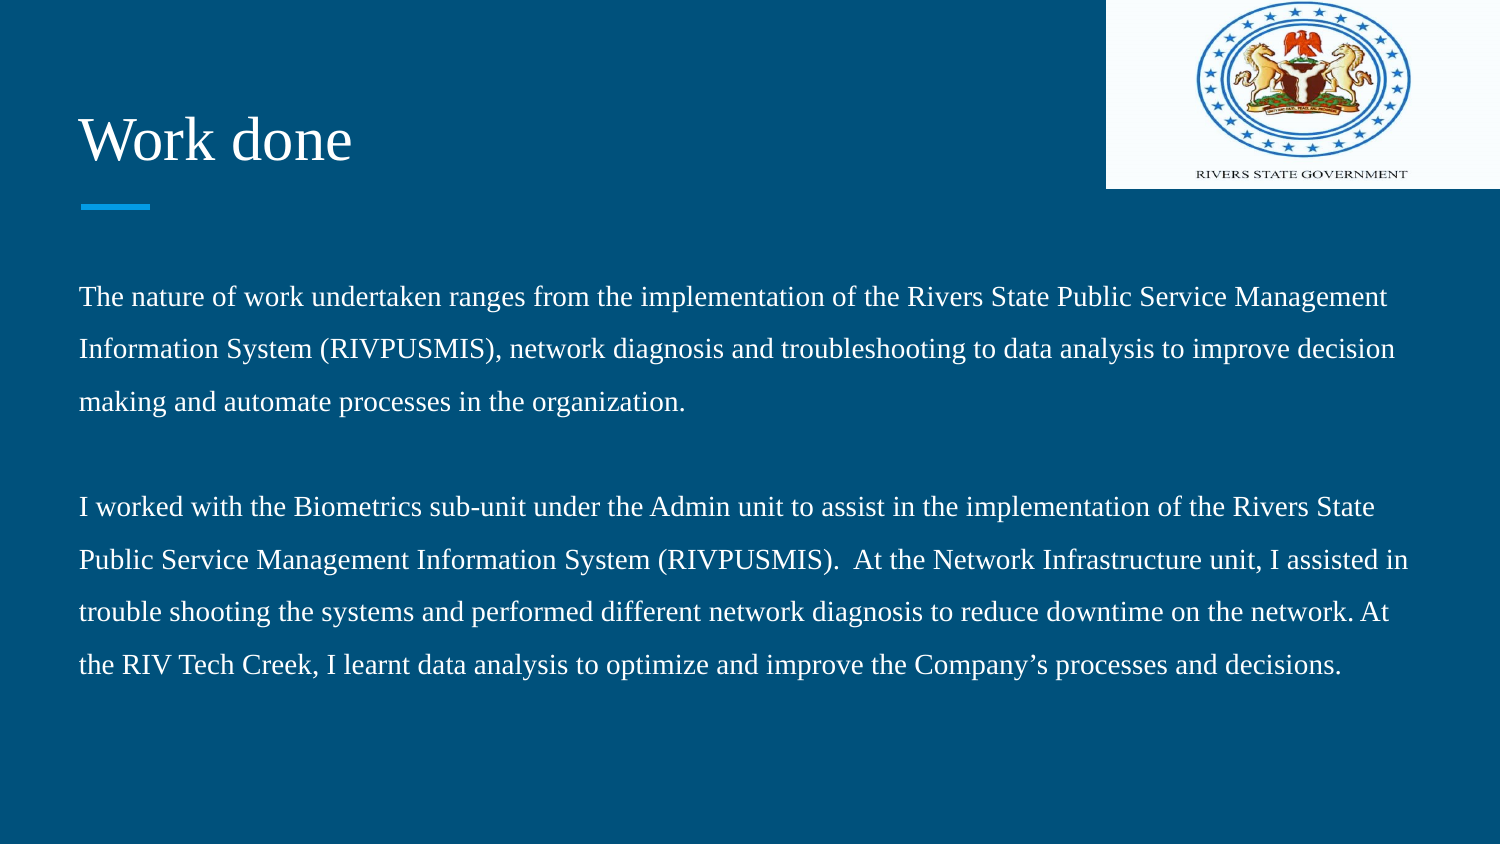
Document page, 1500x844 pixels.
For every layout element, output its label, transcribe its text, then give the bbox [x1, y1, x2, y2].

title Work done [63, 75, 1101, 188]
list The nature of work undertaken ranges from the implementation of the Rivers State Public Service Management Information System (RIVPUSMIS), network diagnosis and troubleshooting to data analysis to improve decision making and automate processes in the organization. I worked with the Biometrics sub-unit under the Admin unit to assist in the implementation of the Rivers State Public Service Management Information System (RIVPUSMIS). At the Network Infrastructure unit, I assisted in trouble shooting the systems and performed different network diagnosis to reduce downtime on the network. At the RIV Tech Creek, I learnt data analysis to optimize and improve the Company’s processes and decisions. [63, 244, 1437, 750]
picture [1107, 0, 1500, 188]
